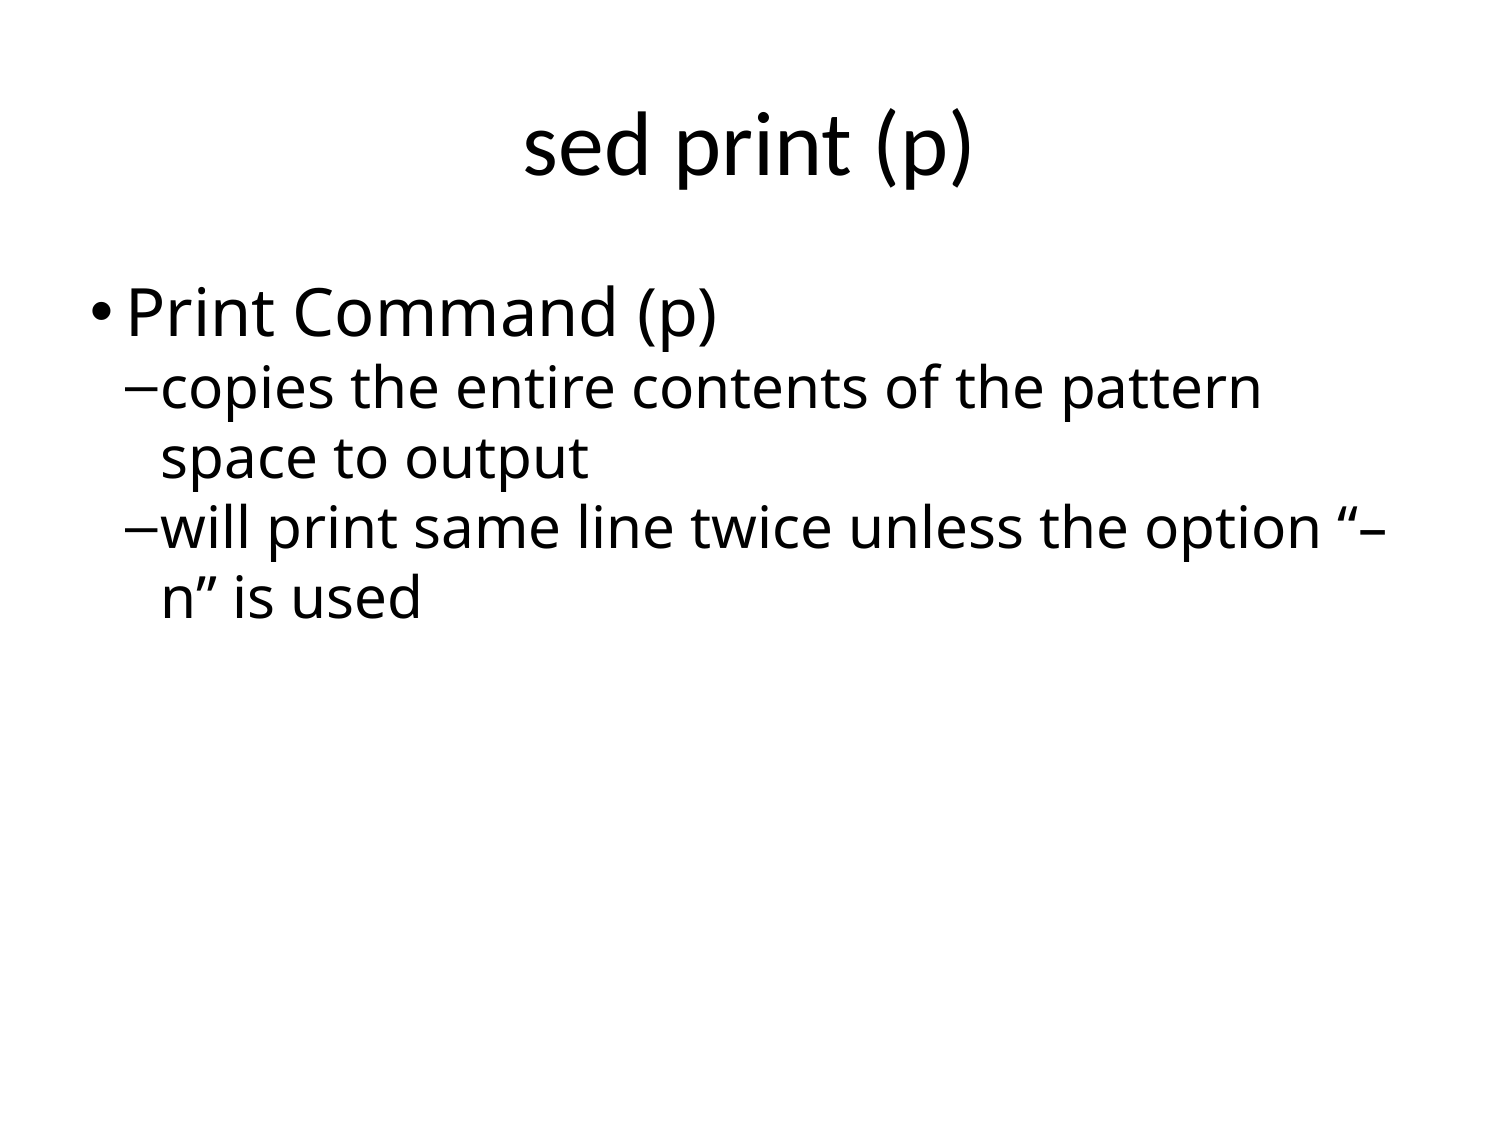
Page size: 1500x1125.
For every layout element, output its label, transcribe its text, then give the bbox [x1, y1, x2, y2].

text_box Print Command (p) copies the entire contents of the pattern space to output will print same line twice unless the option “–n” is used [75, 262, 1425, 1005]
text_box sed print (p) [75, 45, 1425, 233]
